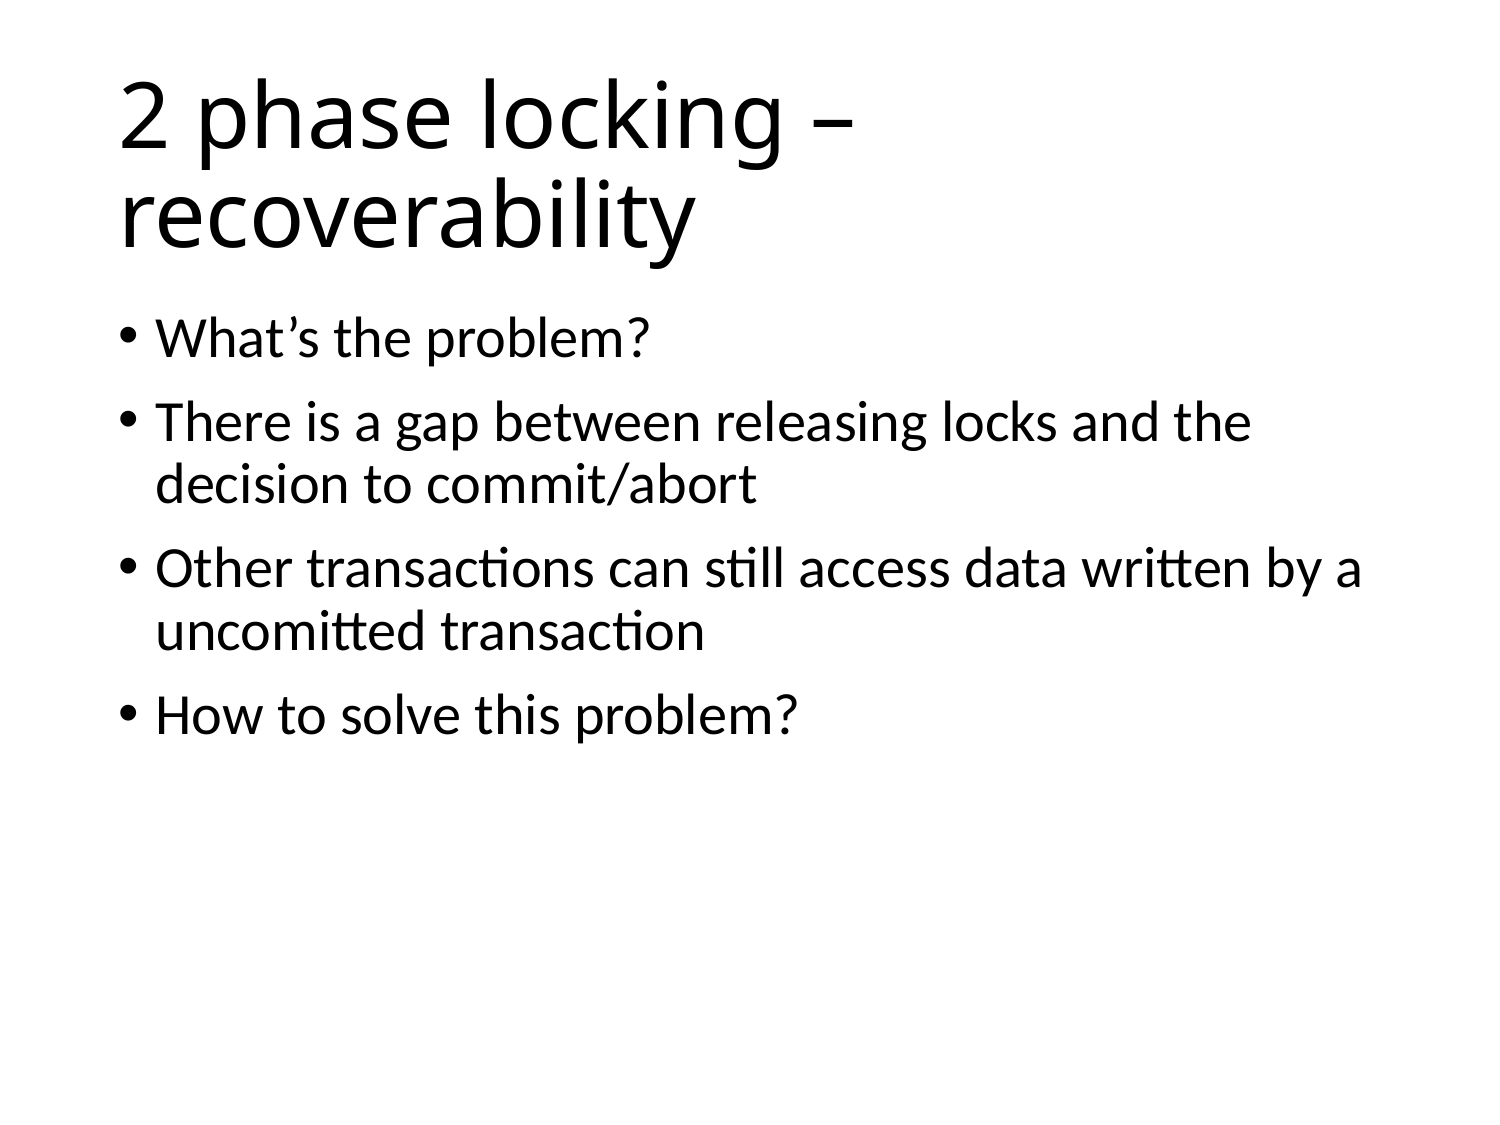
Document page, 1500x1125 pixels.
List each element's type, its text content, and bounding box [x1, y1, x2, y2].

title 2 phase locking – recoverability [103, 59, 1397, 278]
list What’s the problem? There is a gap between releasing locks and the decision to commit/abort Other transactions can still access data written by a uncomitted transaction How to solve this problem? [103, 299, 1397, 1014]
